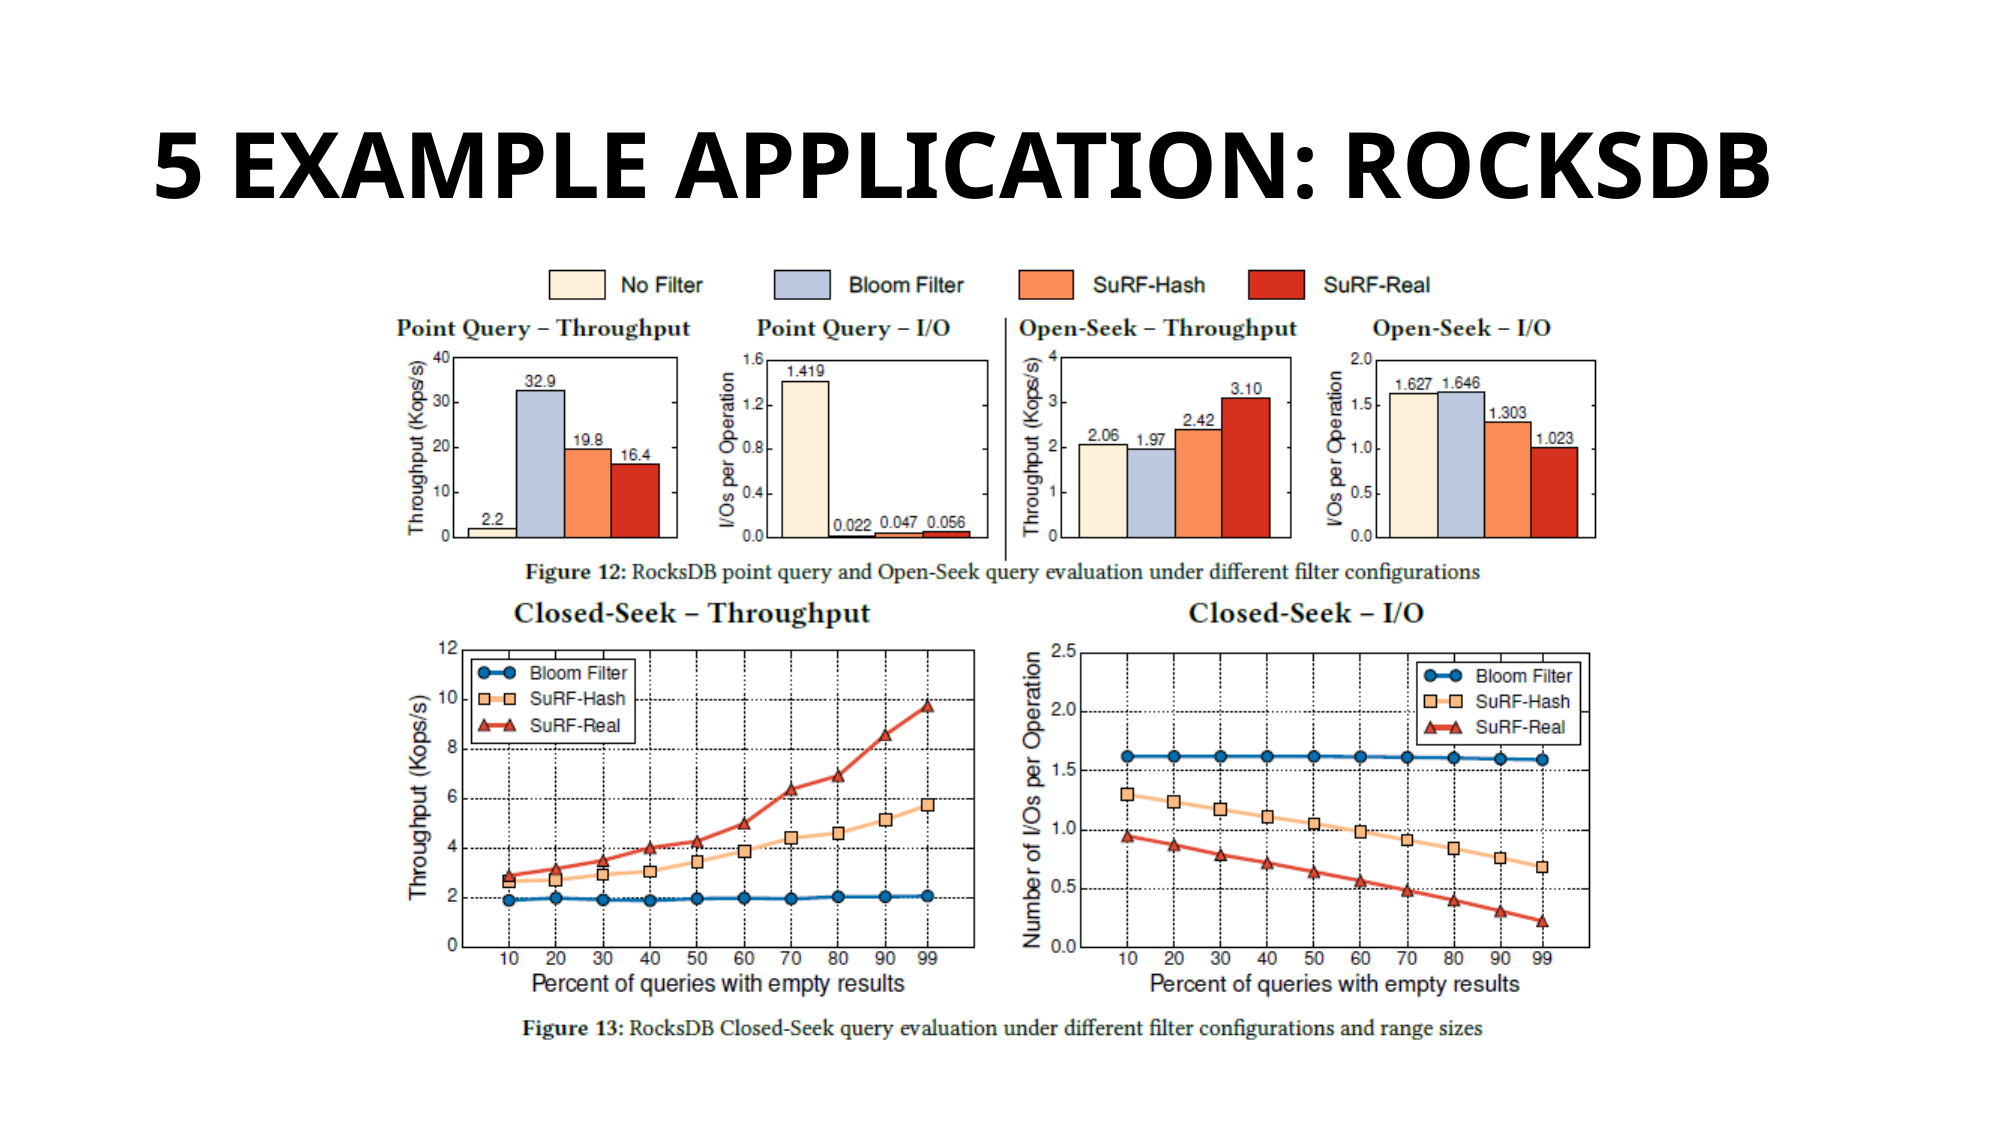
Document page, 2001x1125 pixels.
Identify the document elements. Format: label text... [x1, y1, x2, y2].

title 5 EXAMPLE APPLICATION: ROCKSDB [137, 59, 1863, 278]
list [363, 227, 1637, 1046]
